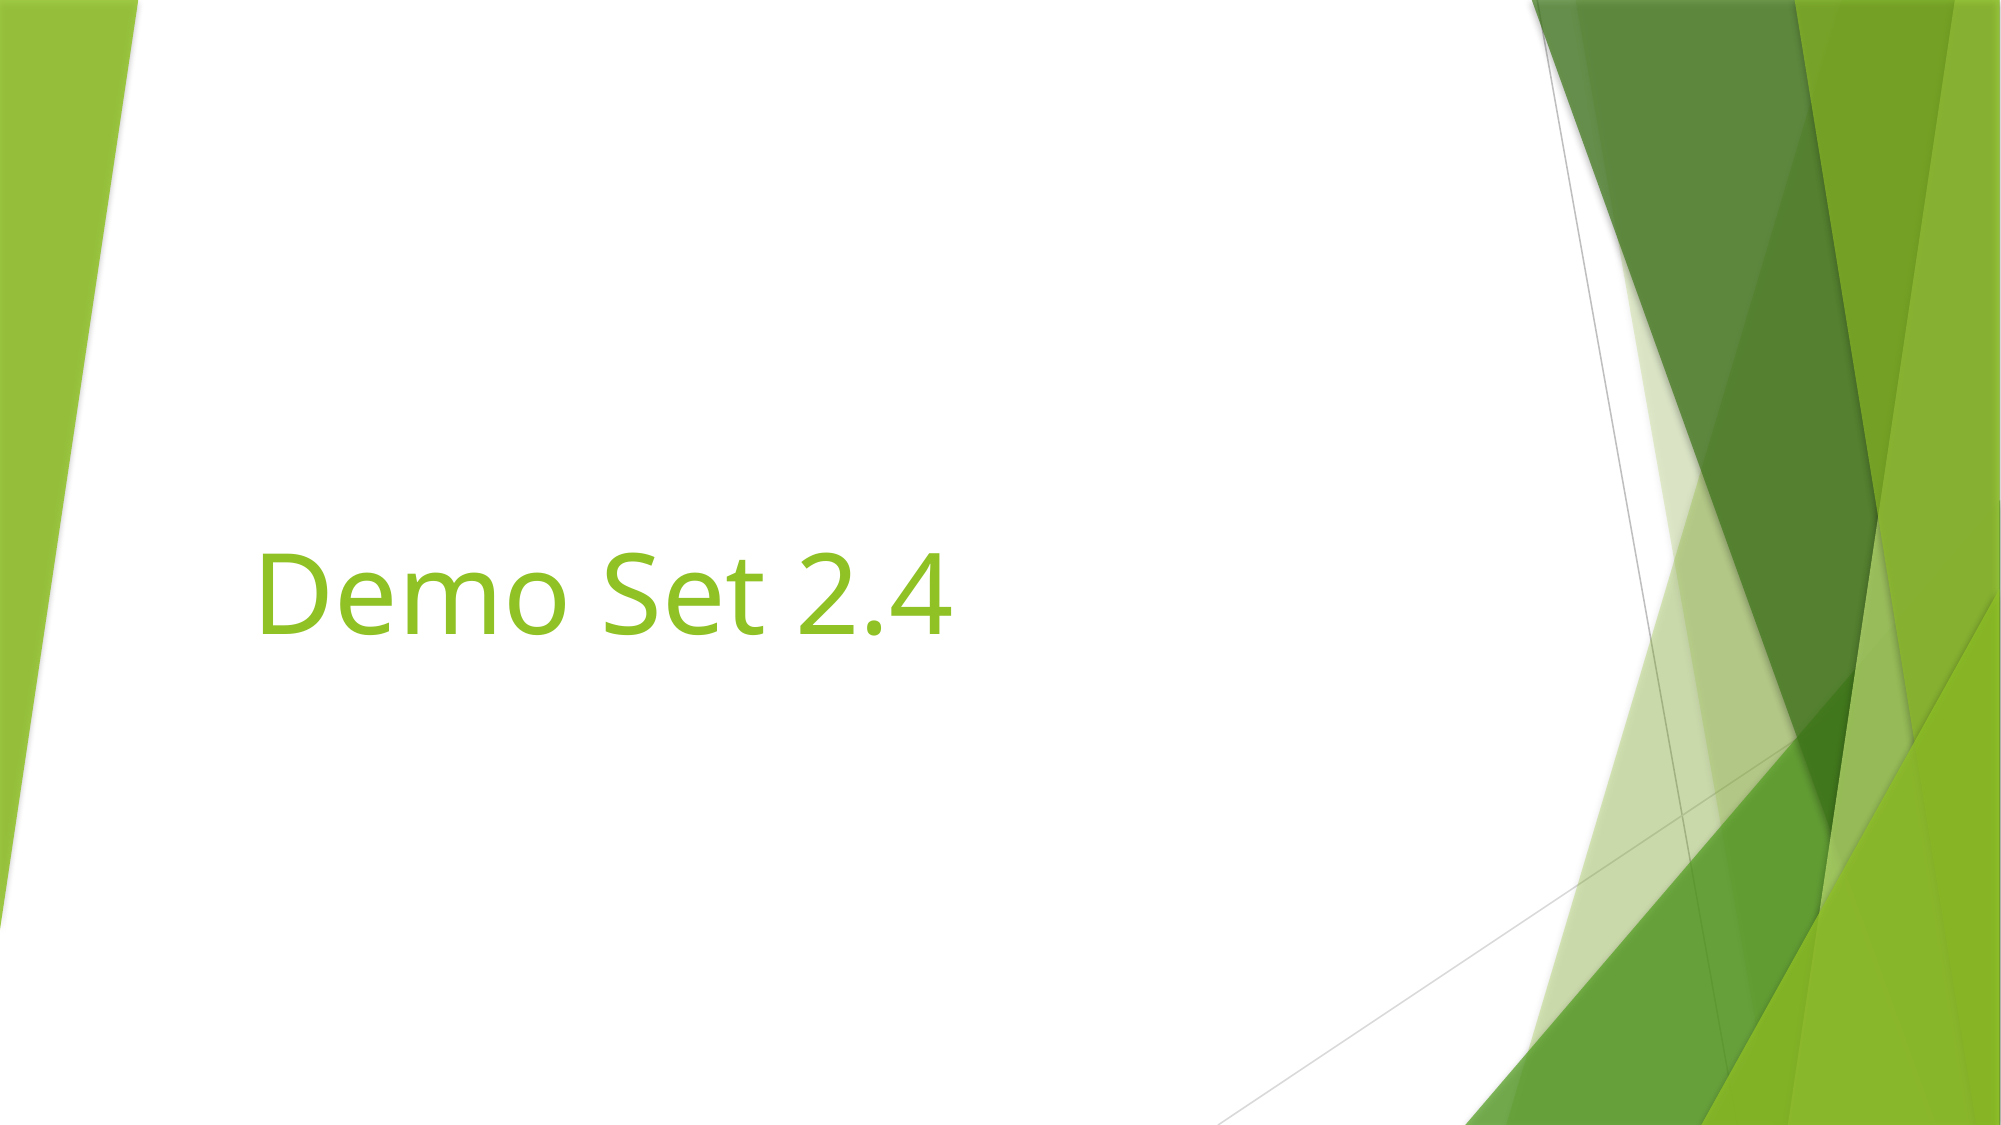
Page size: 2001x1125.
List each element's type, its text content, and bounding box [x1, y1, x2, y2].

title Demo Set 2.4 [237, 394, 1512, 665]
